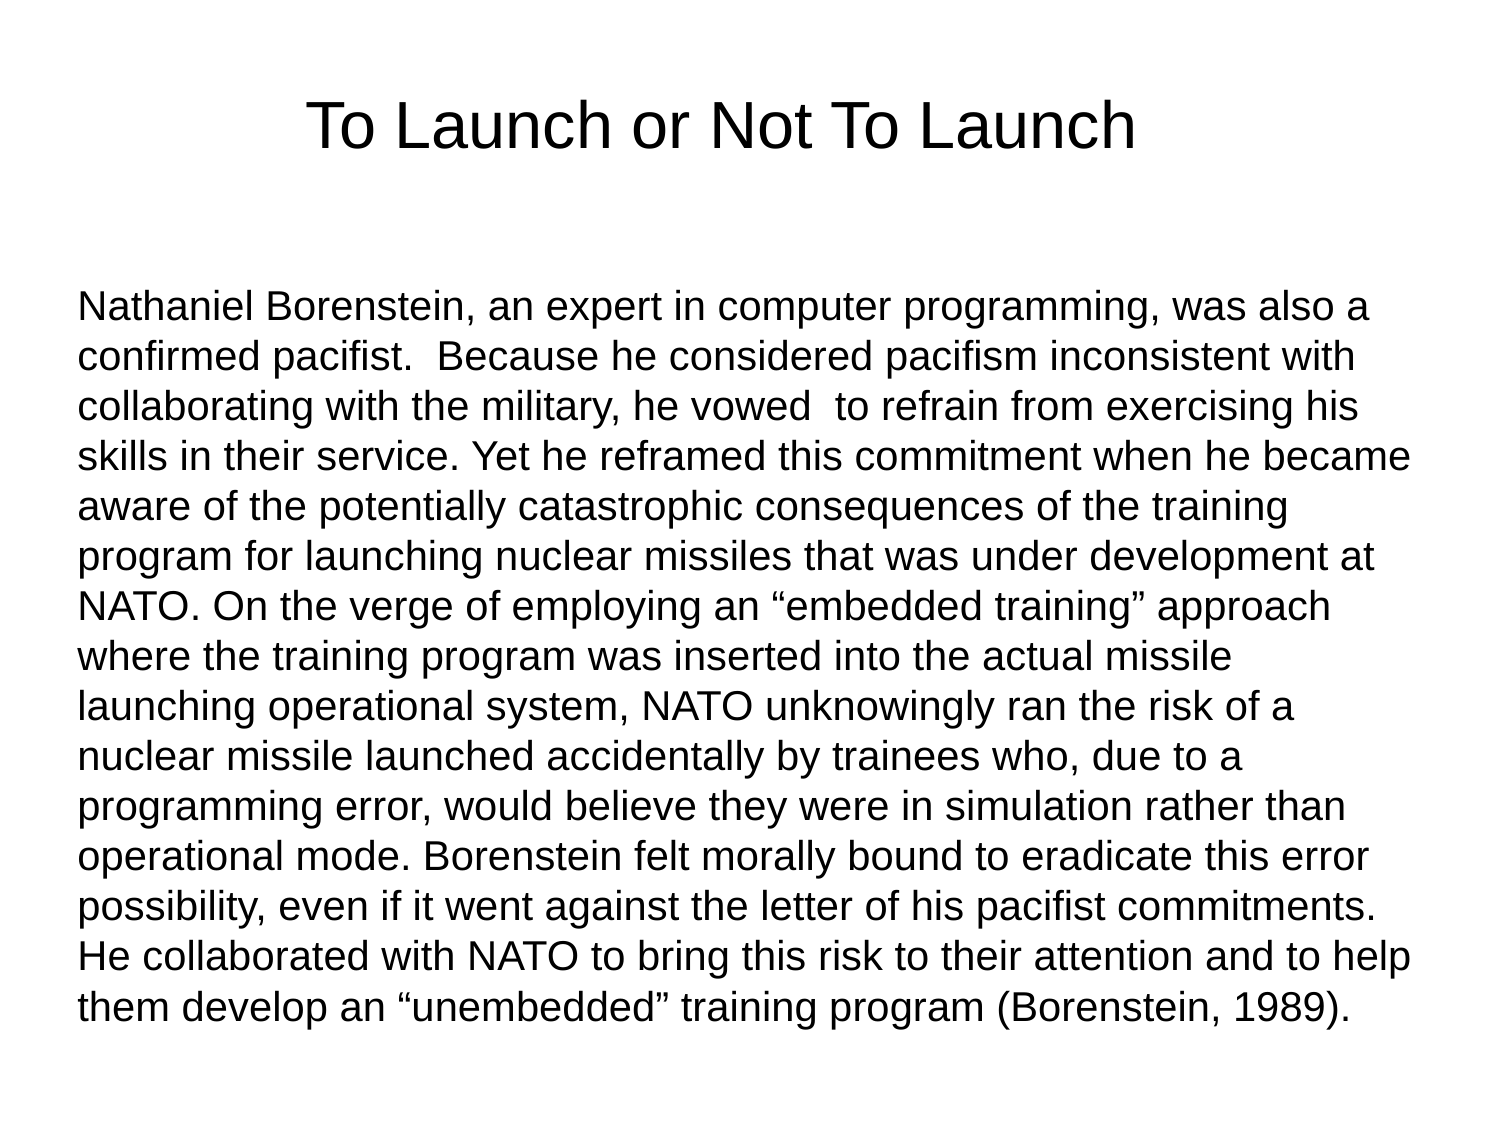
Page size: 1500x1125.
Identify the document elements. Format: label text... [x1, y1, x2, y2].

text_box To Launch or Not To Launch [291, 74, 1154, 170]
text_box Nathaniel Borenstein, an expert in computer programming, was also a confirmed pacifist. Because he considered pacifism inconsistent with collaborating with the military, he vowed to refrain from exercising his skills in their service. Yet he reframed this commitment when he became aware of the potentially catastrophic consequences of the training program for launching nuclear missiles that was under development at NATO. On the verge of employing an “embedded training” approach where the training program was inserted into the actual missile launching operational system, NATO unknowingly ran the risk of a nuclear missile launched accidentally by trainees who, due to a programming error, would believe they were in simulation rather than operational mode. Borenstein felt morally bound to eradicate this error possibility, even if it went against the letter of his pacifist commitments. He collaborated with NATO to bring this risk to their attention and to help them develop an “unembedded” training program (Borenstein, 1989). [62, 271, 1438, 1037]
